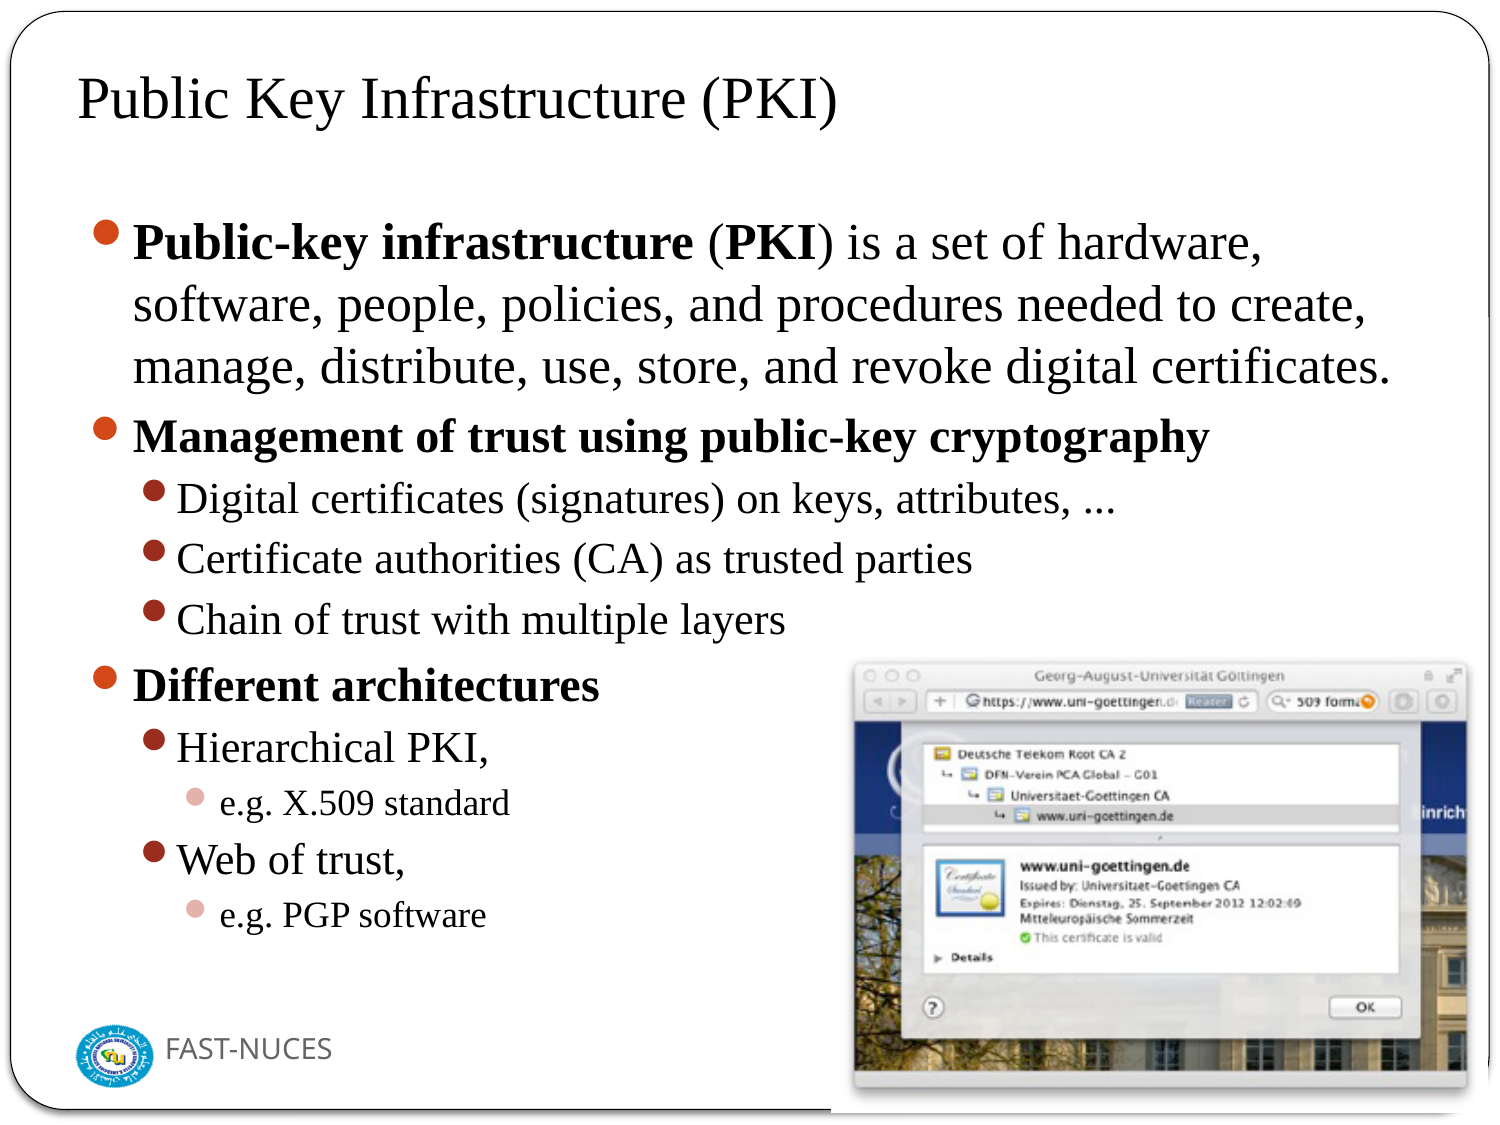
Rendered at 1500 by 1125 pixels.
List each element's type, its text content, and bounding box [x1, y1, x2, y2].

picture [831, 649, 1488, 1113]
title Public Key Infrastructure (PKI) [62, 50, 1338, 146]
list Public-key infrastructure (PKI) is a set of hardware, software, people, policies, and procedures needed to create, manage, distribute, use, store, and revoke digital certificates. Management of trust using public-key cryptography Digital certificates (signatures) on keys, attributes, ... Certificate authorities (CA) as trusted parties Chain of trust with multiple layers Different architectures Hierarchical PKI, e.g. X.509 standard Web of trust, e.g. PGP software [75, 200, 1417, 1000]
picture [91, 1038, 138, 1075]
picture [123, 1060, 154, 1088]
footer FAST-NUCES [150, 1012, 800, 1088]
picture [74, 1024, 154, 1088]
